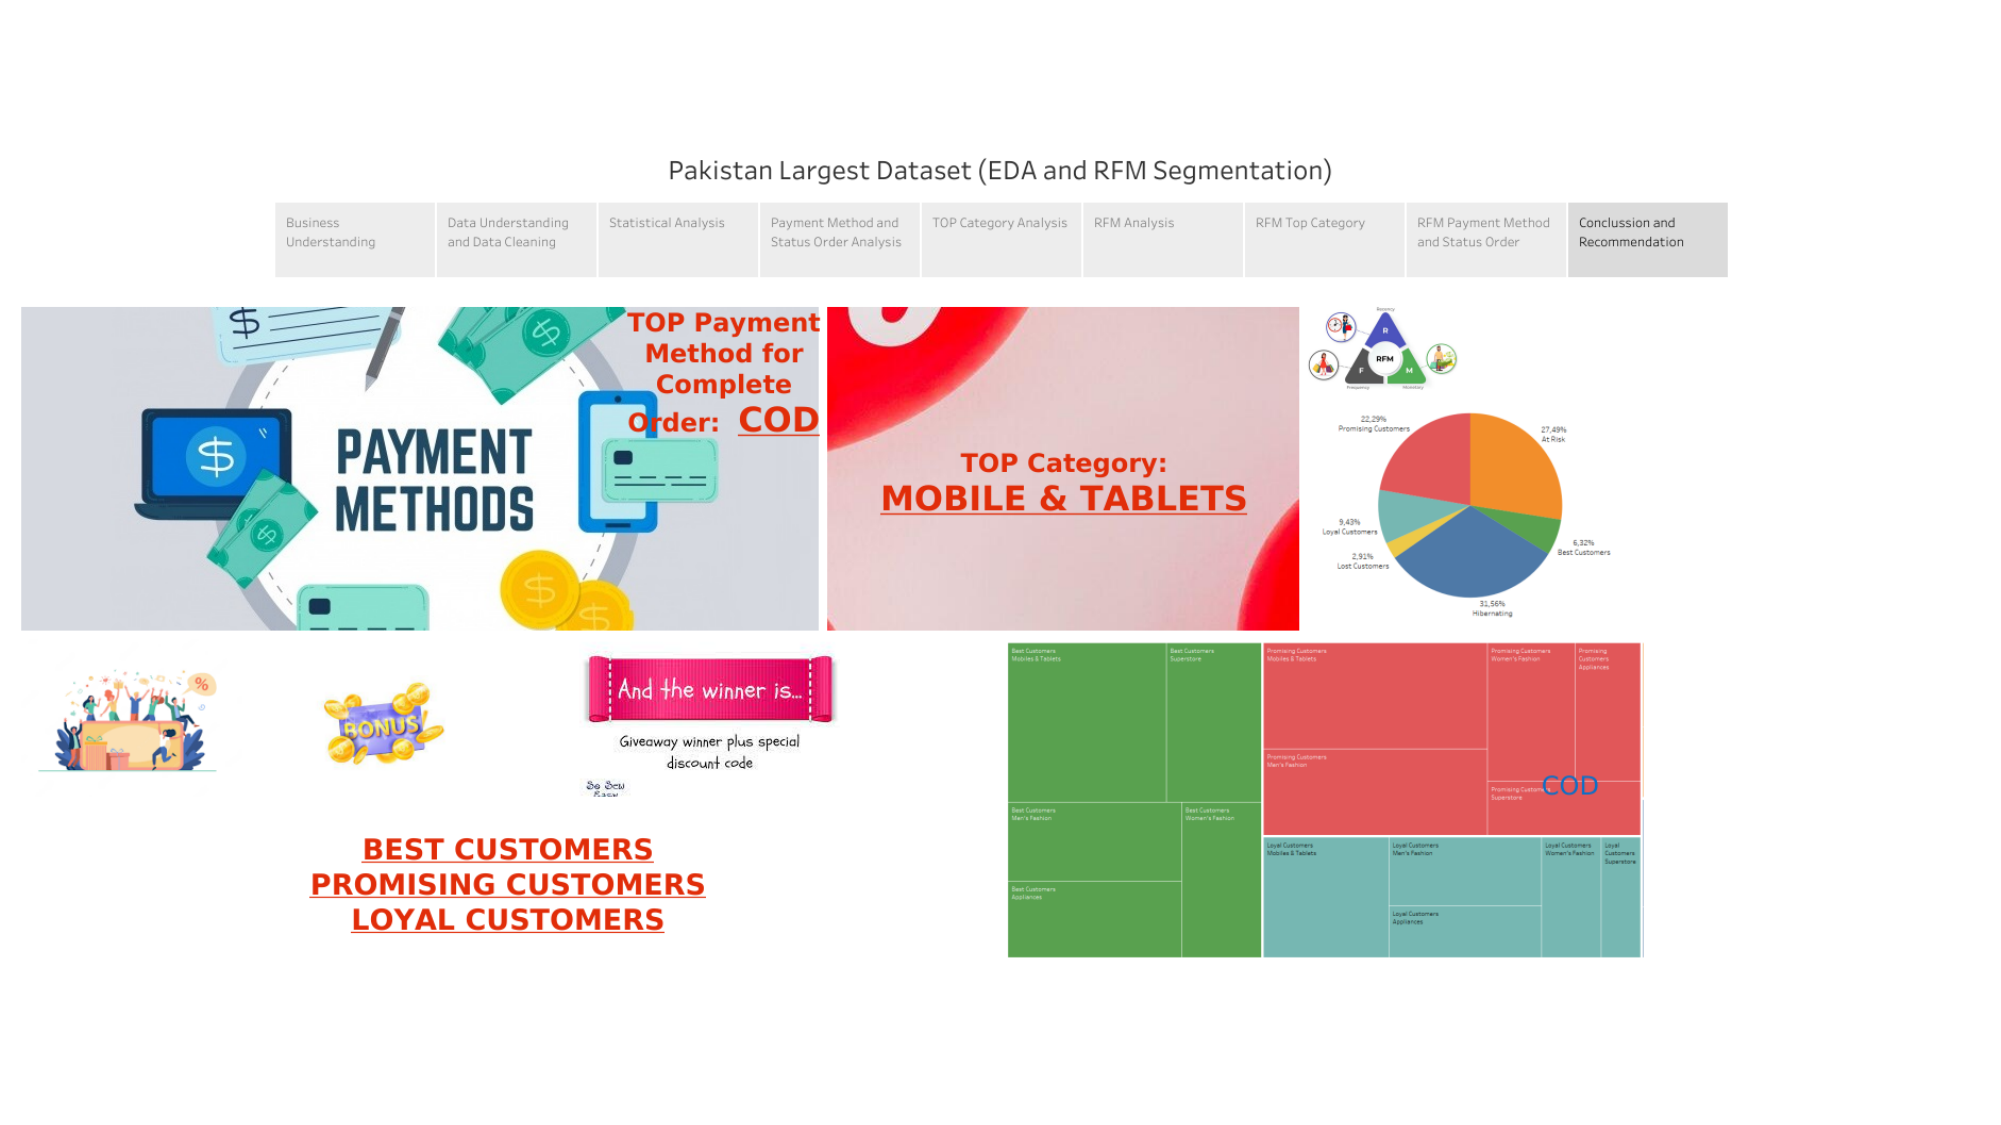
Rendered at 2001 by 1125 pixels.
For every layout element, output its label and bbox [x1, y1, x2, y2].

picture [0, 142, 2000, 983]
